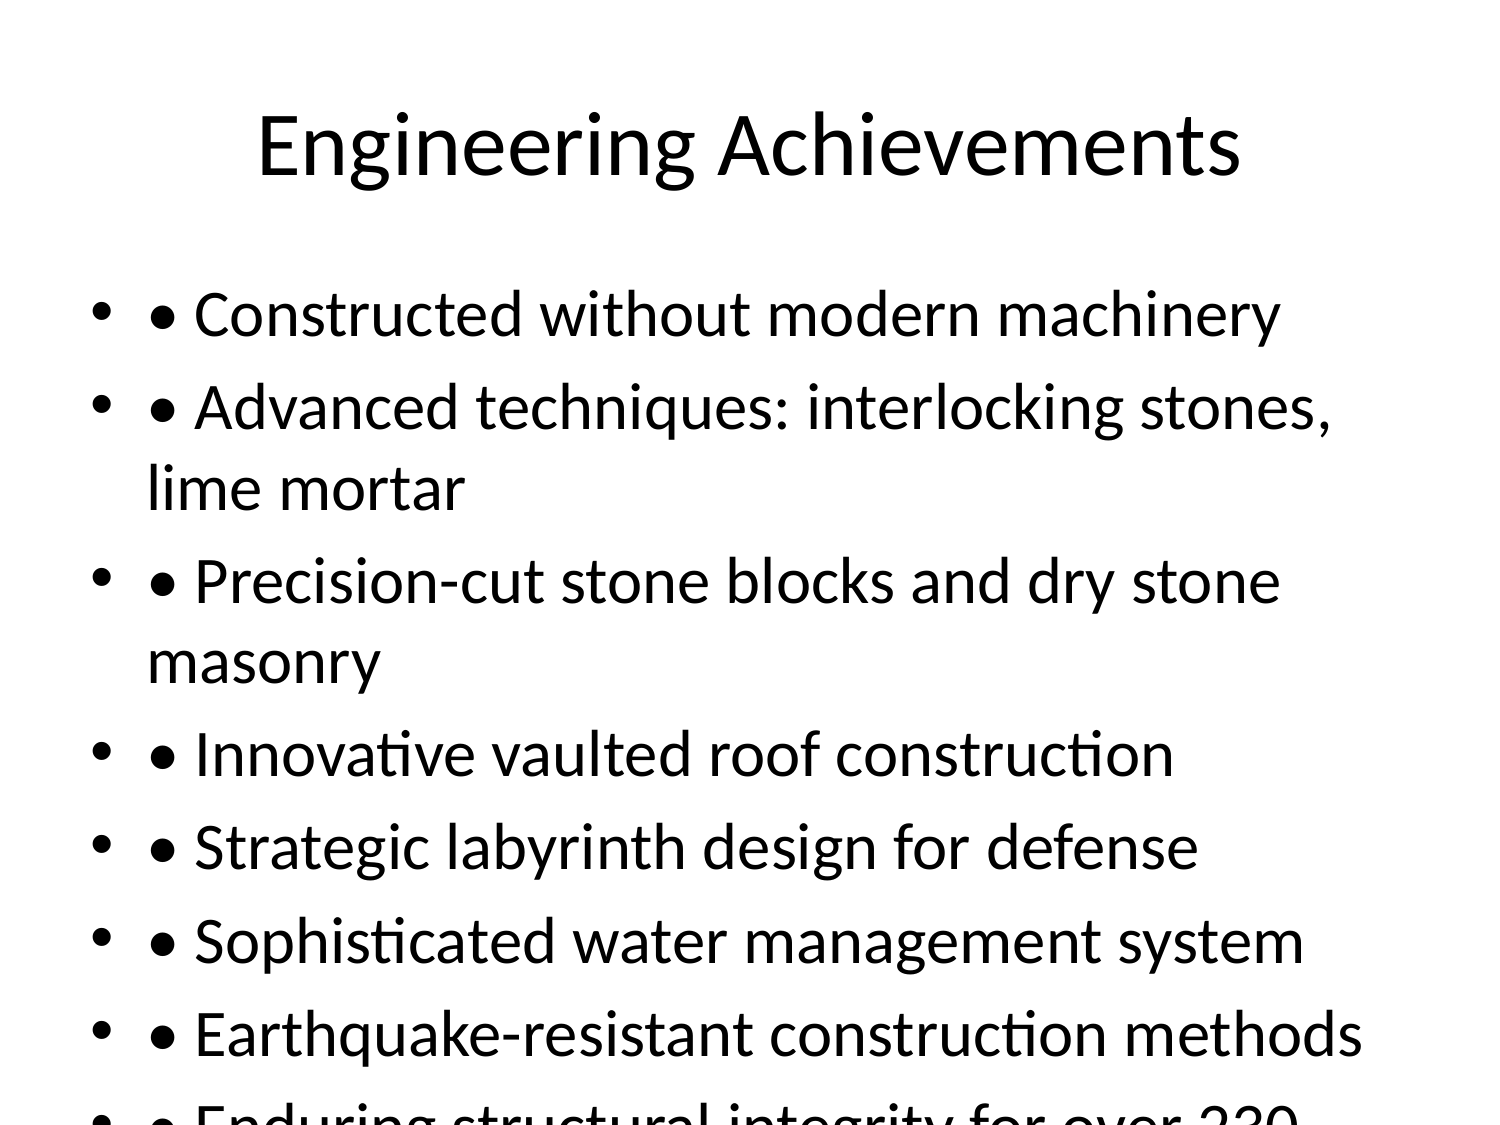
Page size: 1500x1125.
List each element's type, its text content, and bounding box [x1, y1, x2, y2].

title Engineering Achievements [75, 45, 1425, 233]
list • Constructed without modern machinery • Advanced techniques: interlocking stones, lime mortar • Precision-cut stone blocks and dry stone masonry • Innovative vaulted roof construction • Strategic labyrinth design for defense • Sophisticated water management system • Earthquake-resistant construction methods • Enduring structural integrity for over 230 years [75, 262, 1425, 1005]
